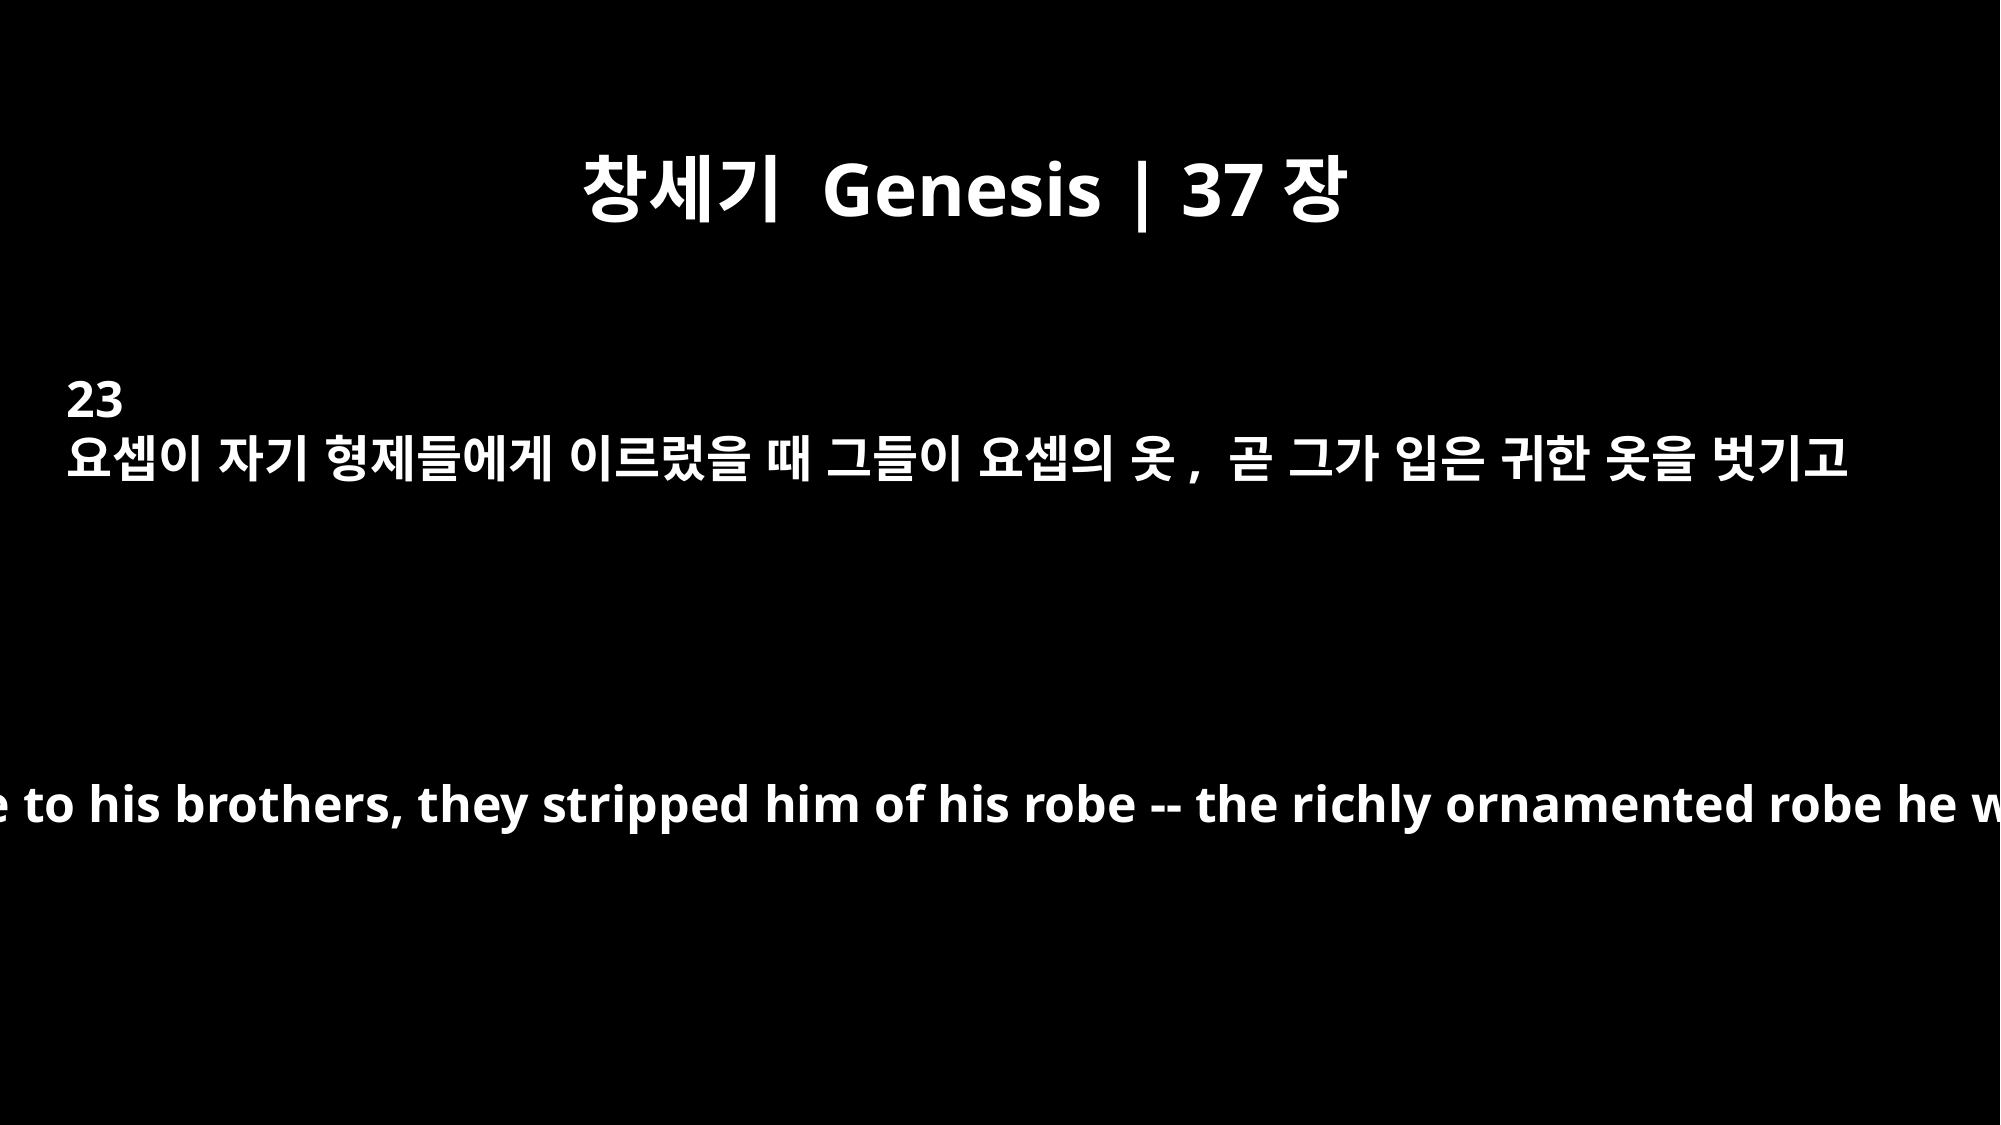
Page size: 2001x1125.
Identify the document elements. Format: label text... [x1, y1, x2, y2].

text_box 창세기 Genesis | 37장 [566, 136, 1365, 239]
text_box 23 요셉이 자기 형제들에게 이르렀을 때 그들이 요셉의 옷, 곧 그가 입은 귀한 옷을 벗기고 [52, 359, 1865, 495]
text_box So when Joseph came to his brothers, they stripped him of his robe -- the richly ornamented robe he was wearing -- [0, 764, 2000, 840]
